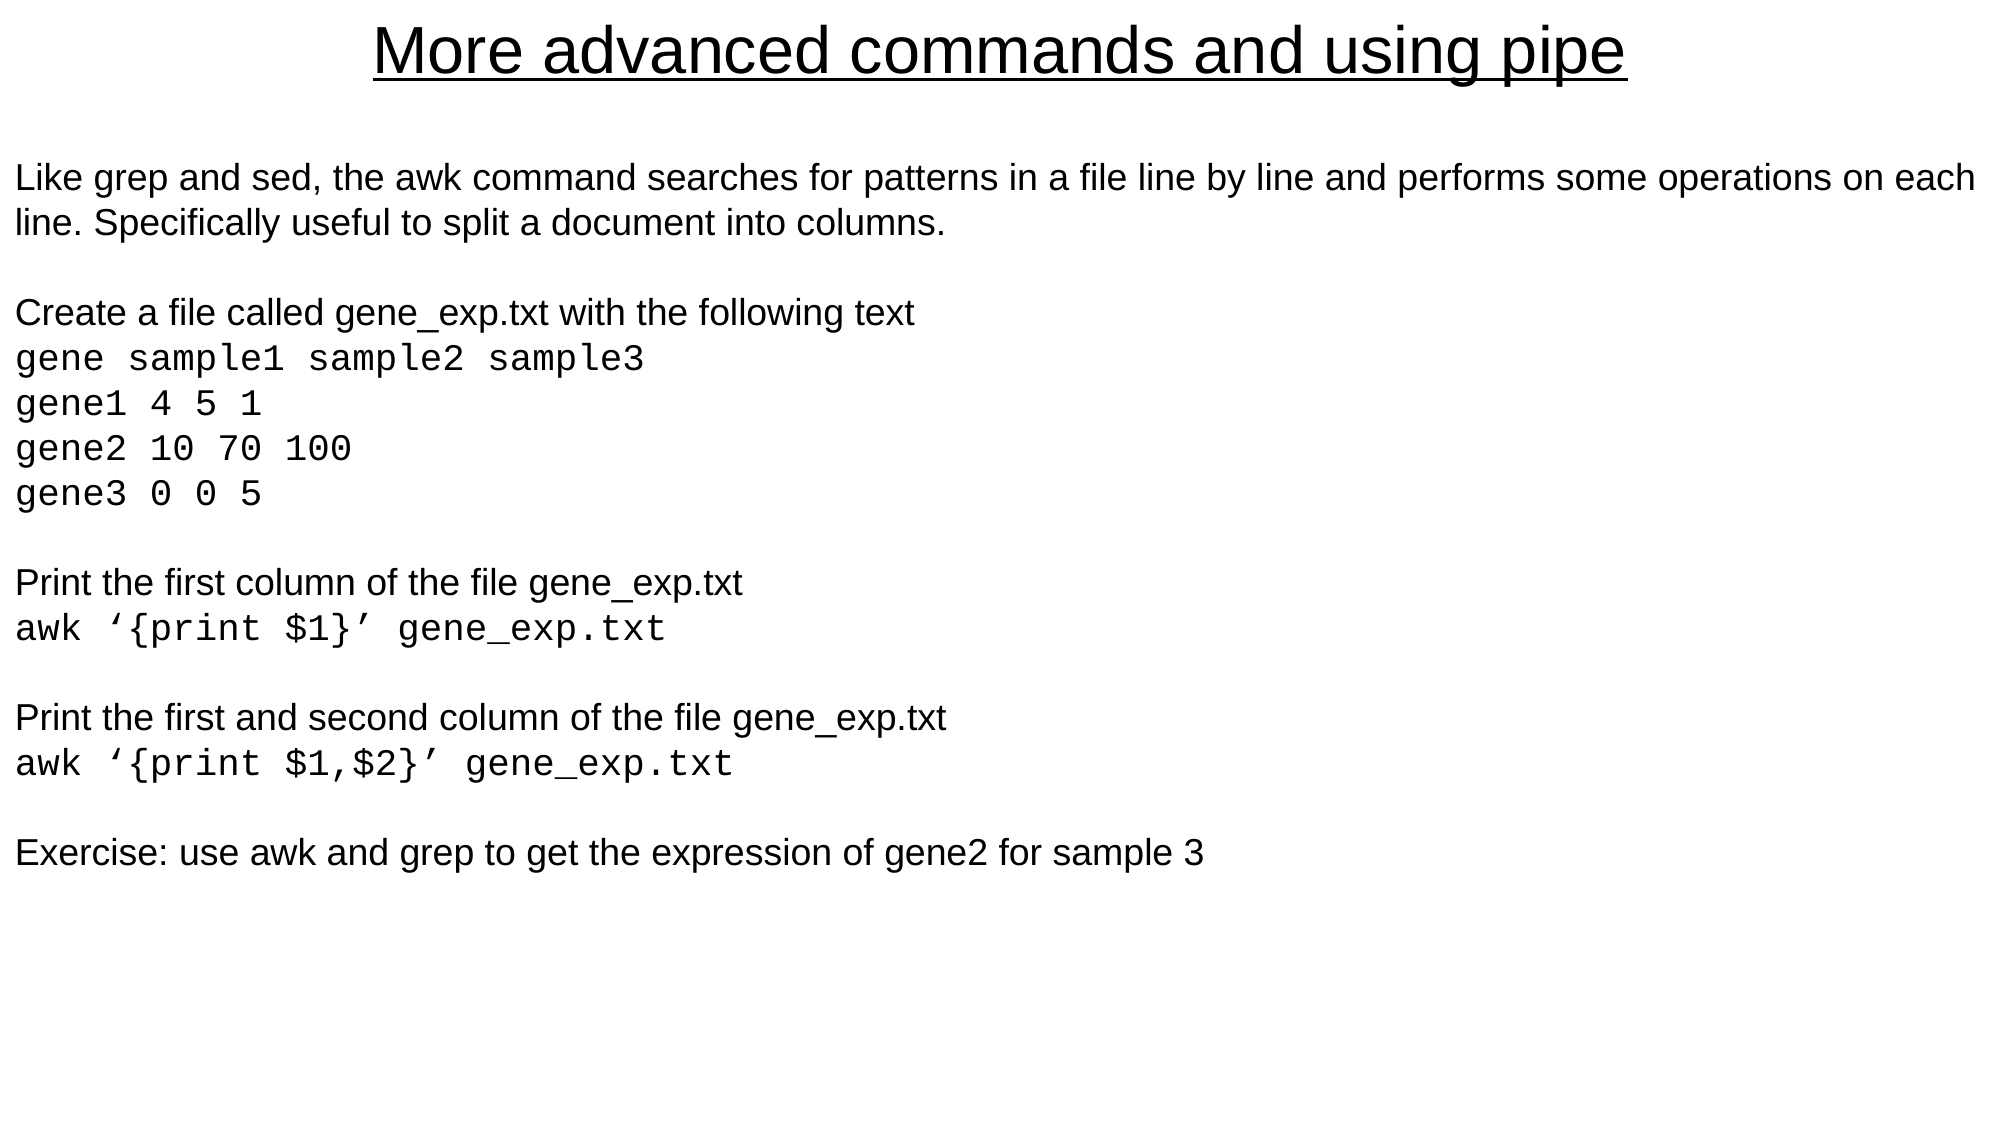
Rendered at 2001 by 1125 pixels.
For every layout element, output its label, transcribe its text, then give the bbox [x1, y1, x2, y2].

text_box Like grep and sed, the awk command searches for patterns in a file line by line and performs some operations on each line. Specifically useful to split a document into columns. Create a file called gene_exp.txt with the following text gene sample1 sample2 sample3 gene1 4 5 1 gene2 10 70 100 gene3 0 0 5 Print the first column of the file gene_exp.txt awk ‘{print $1}’ gene_exp.txt Print the first and second column of the file gene_exp.txt awk ‘{print $1,$2}’ gene_exp.txt Exercise: use awk and grep to get the expression of gene2 for sample 3 [0, 145, 2000, 926]
text_box More advanced commands and using pipe [0, 0, 2000, 95]
